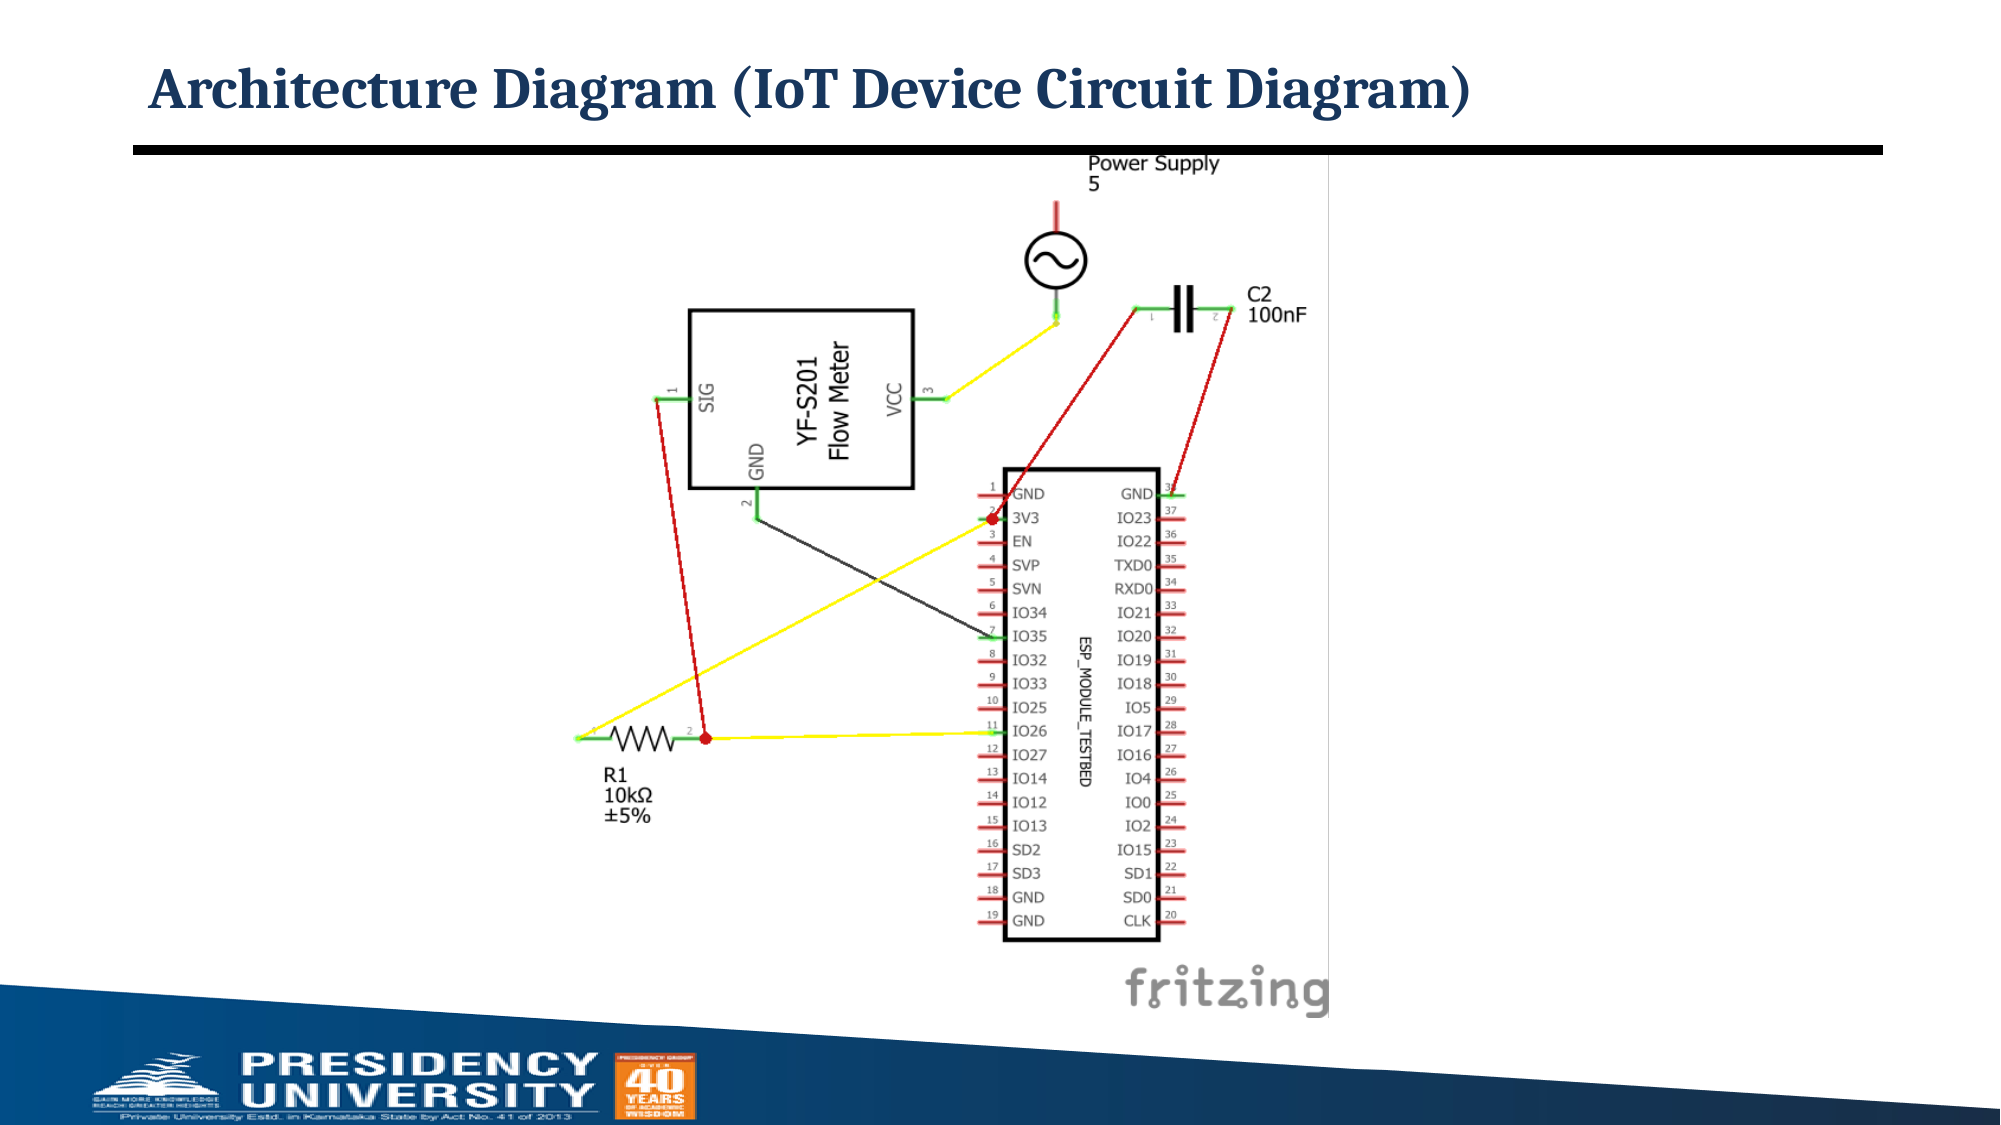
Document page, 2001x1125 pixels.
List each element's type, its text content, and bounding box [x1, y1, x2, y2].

title Architecture Diagram (IoT Device Circuit Diagram) [133, 45, 1884, 125]
picture [0, 154, 2000, 1125]
